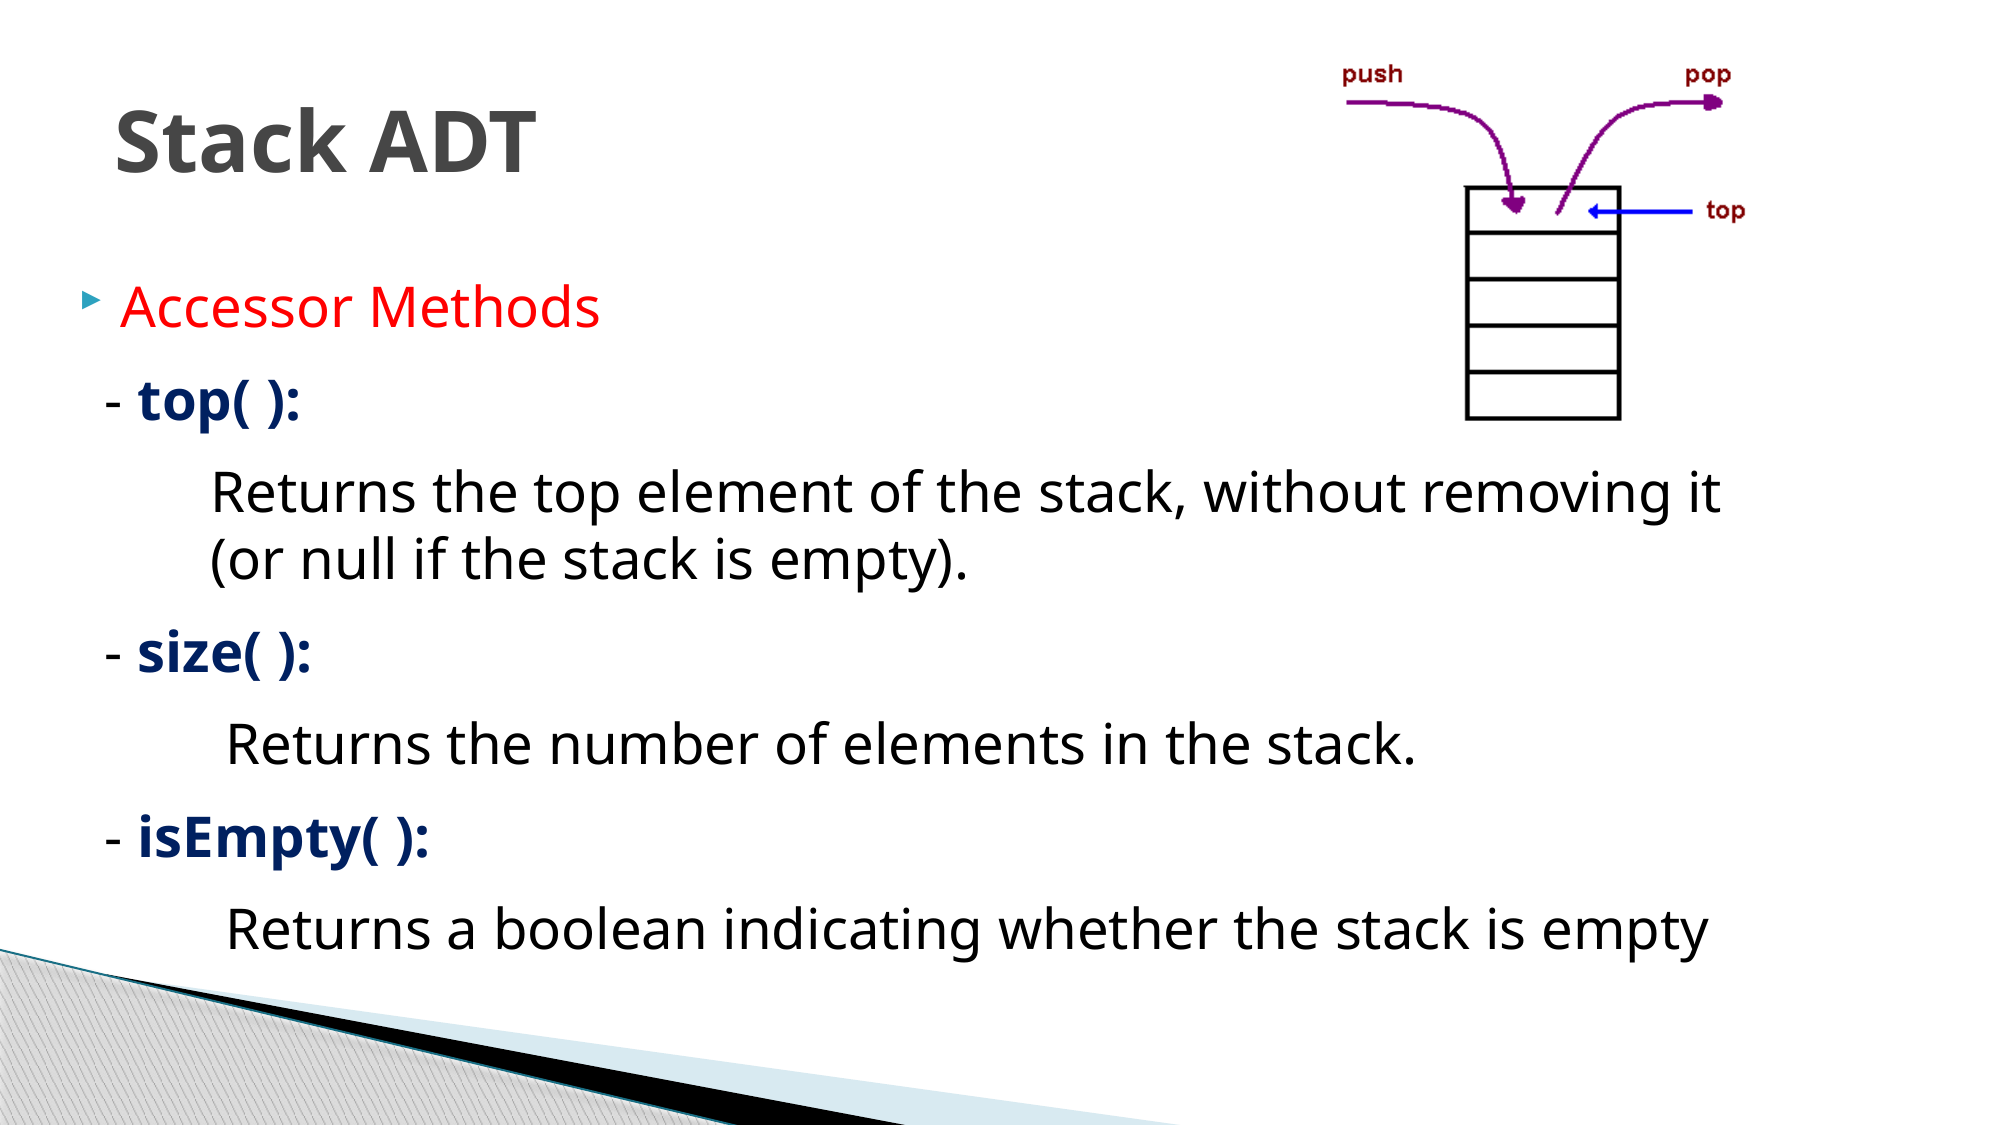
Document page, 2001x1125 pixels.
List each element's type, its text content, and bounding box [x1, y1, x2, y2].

title Stack ADT [99, 45, 1900, 233]
list Accessor Methods - top( ): Returns the top element of the stack, without removing it (or null if the stack is empty). - size( ): Returns the number of elements in the stack. - isEmpty( ): Returns a boolean indicating whether the stack is empty [45, 230, 1844, 1039]
picture [1312, 48, 1753, 424]
